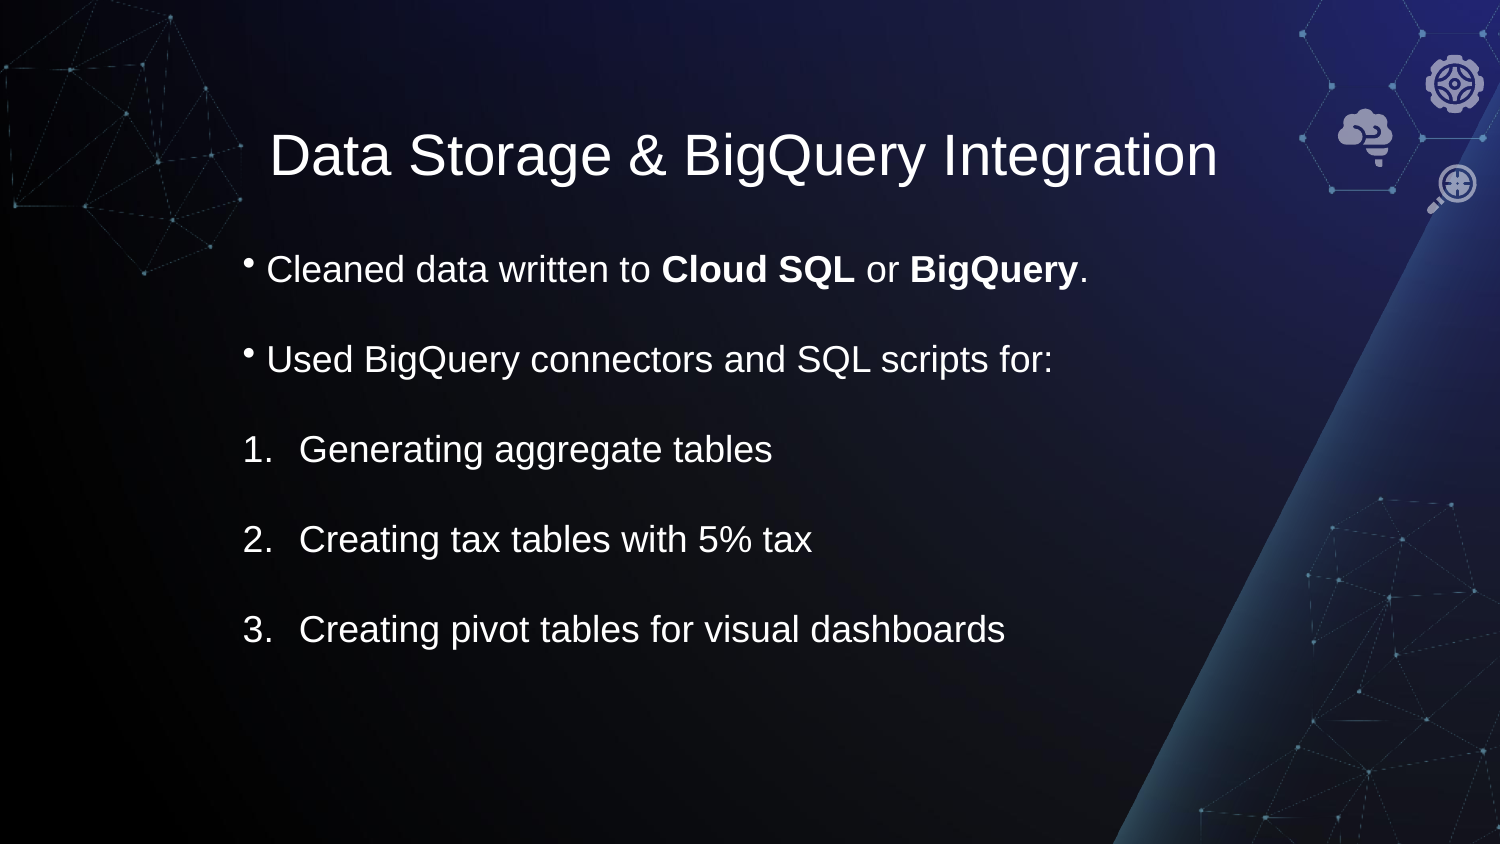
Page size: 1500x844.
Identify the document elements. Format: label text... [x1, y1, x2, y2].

text_box Data Storage & BigQuery Integration [254, 39, 1318, 195]
text_box Cleaned data written to Cloud SQL or BigQuery. Used BigQuery connectors and SQL scripts for: Generating aggregate tables Creating tax tables with 5% tax Creating pivot tables for visual dashboards [227, 237, 1245, 702]
picture [0, 0, 1500, 844]
